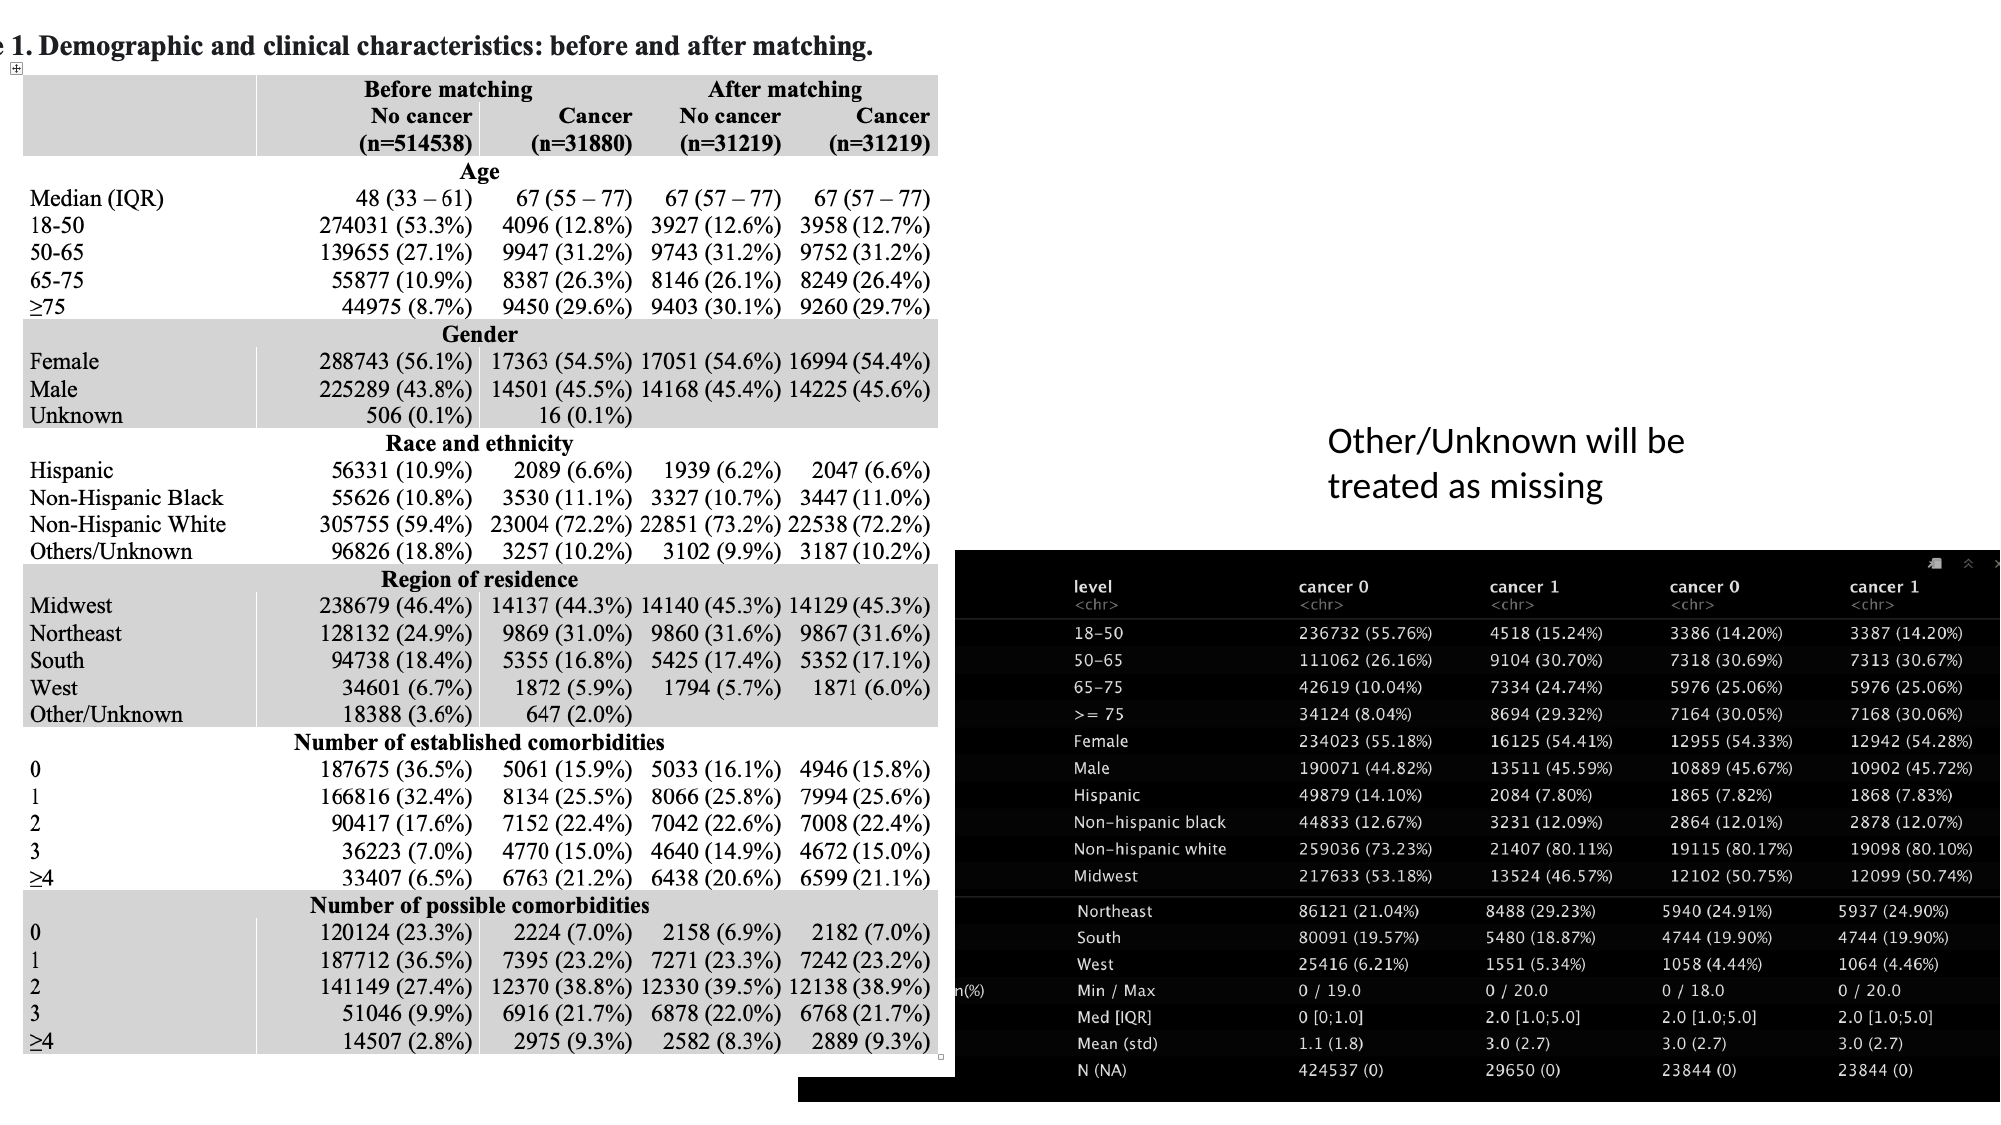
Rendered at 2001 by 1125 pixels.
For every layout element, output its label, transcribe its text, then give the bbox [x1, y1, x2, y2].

text_box Other/Unknown will be treated as missing [1313, 408, 1821, 514]
picture [0, 23, 2000, 1102]
